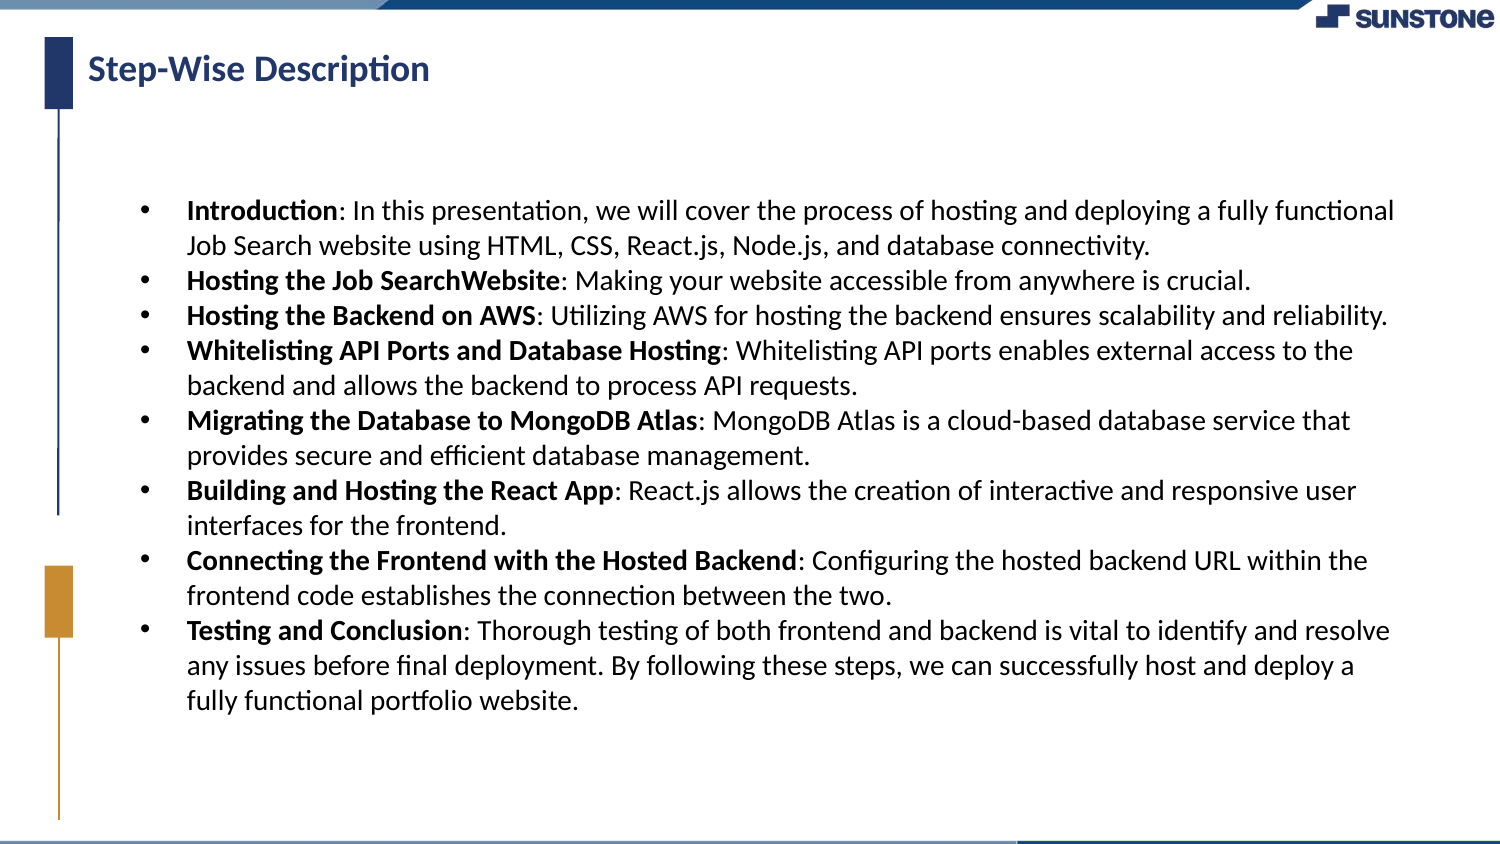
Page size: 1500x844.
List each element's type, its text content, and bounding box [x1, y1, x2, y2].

picture [0, 0, 1500, 844]
text_box Introduction: In this presentation, we will cover the process of hosting and deploying a fully functional Job Search website using HTML, CSS, React.js, Node.js, and database connectivity. Hosting the Job SearchWebsite: Making your website accessible from anywhere is crucial. Hosting the Backend on AWS: Utilizing AWS for hosting the backend ensures scalability and reliability. Whitelisting API Ports and Database Hosting: Whitelisting API ports enables external access to the backend and allows the backend to process API requests. Migrating the Database to MongoDB Atlas: MongoDB Atlas is a cloud-based database service that provides secure and efficient database management. Building and Hosting the React App: React.js allows the creation of interactive and responsive user interfaces for the frontend. Connecting the Frontend with the Hosted Backend: Configuring the hosted backend URL within the frontend code establishes the connection between the two. Testing and Conclusion: Thorough testing of both frontend and backend is vital to identify and resolve any issues before final deployment. By following these steps, we can successfully host and deploy a fully functional portfolio website. [140, 189, 1400, 717]
title Step-Wise Description [86, 41, 900, 185]
